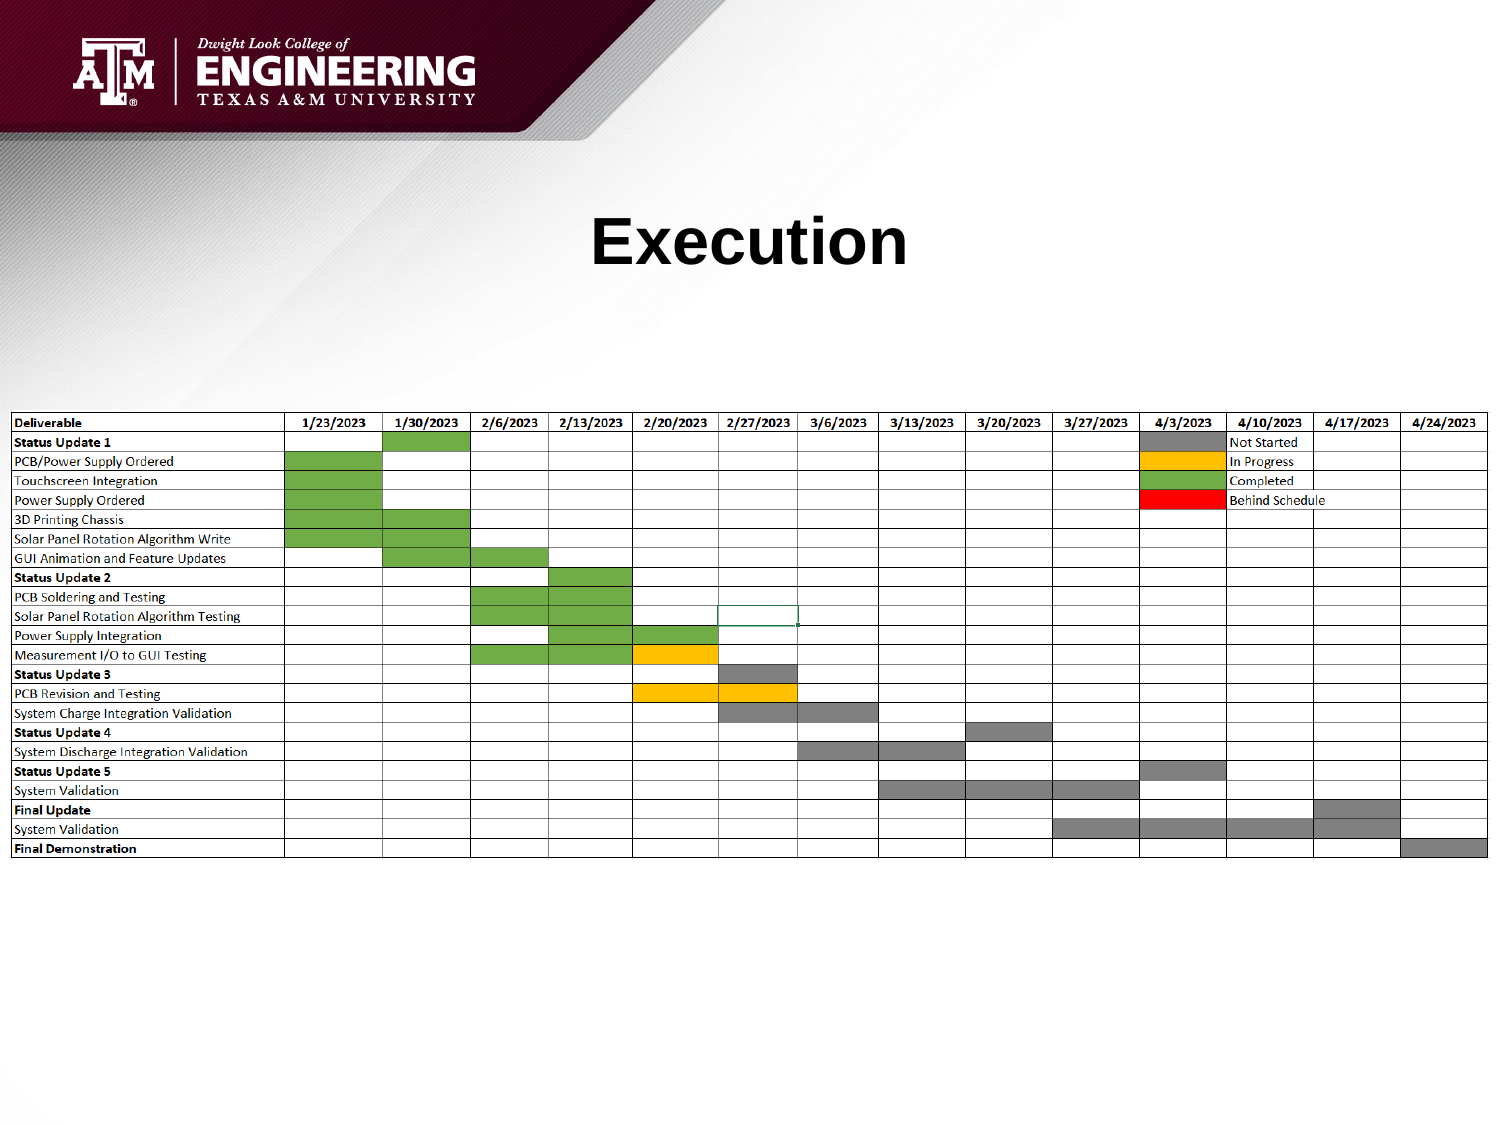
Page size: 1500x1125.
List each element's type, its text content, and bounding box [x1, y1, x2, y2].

title Execution [75, 172, 1425, 304]
picture [0, 0, 1500, 1125]
